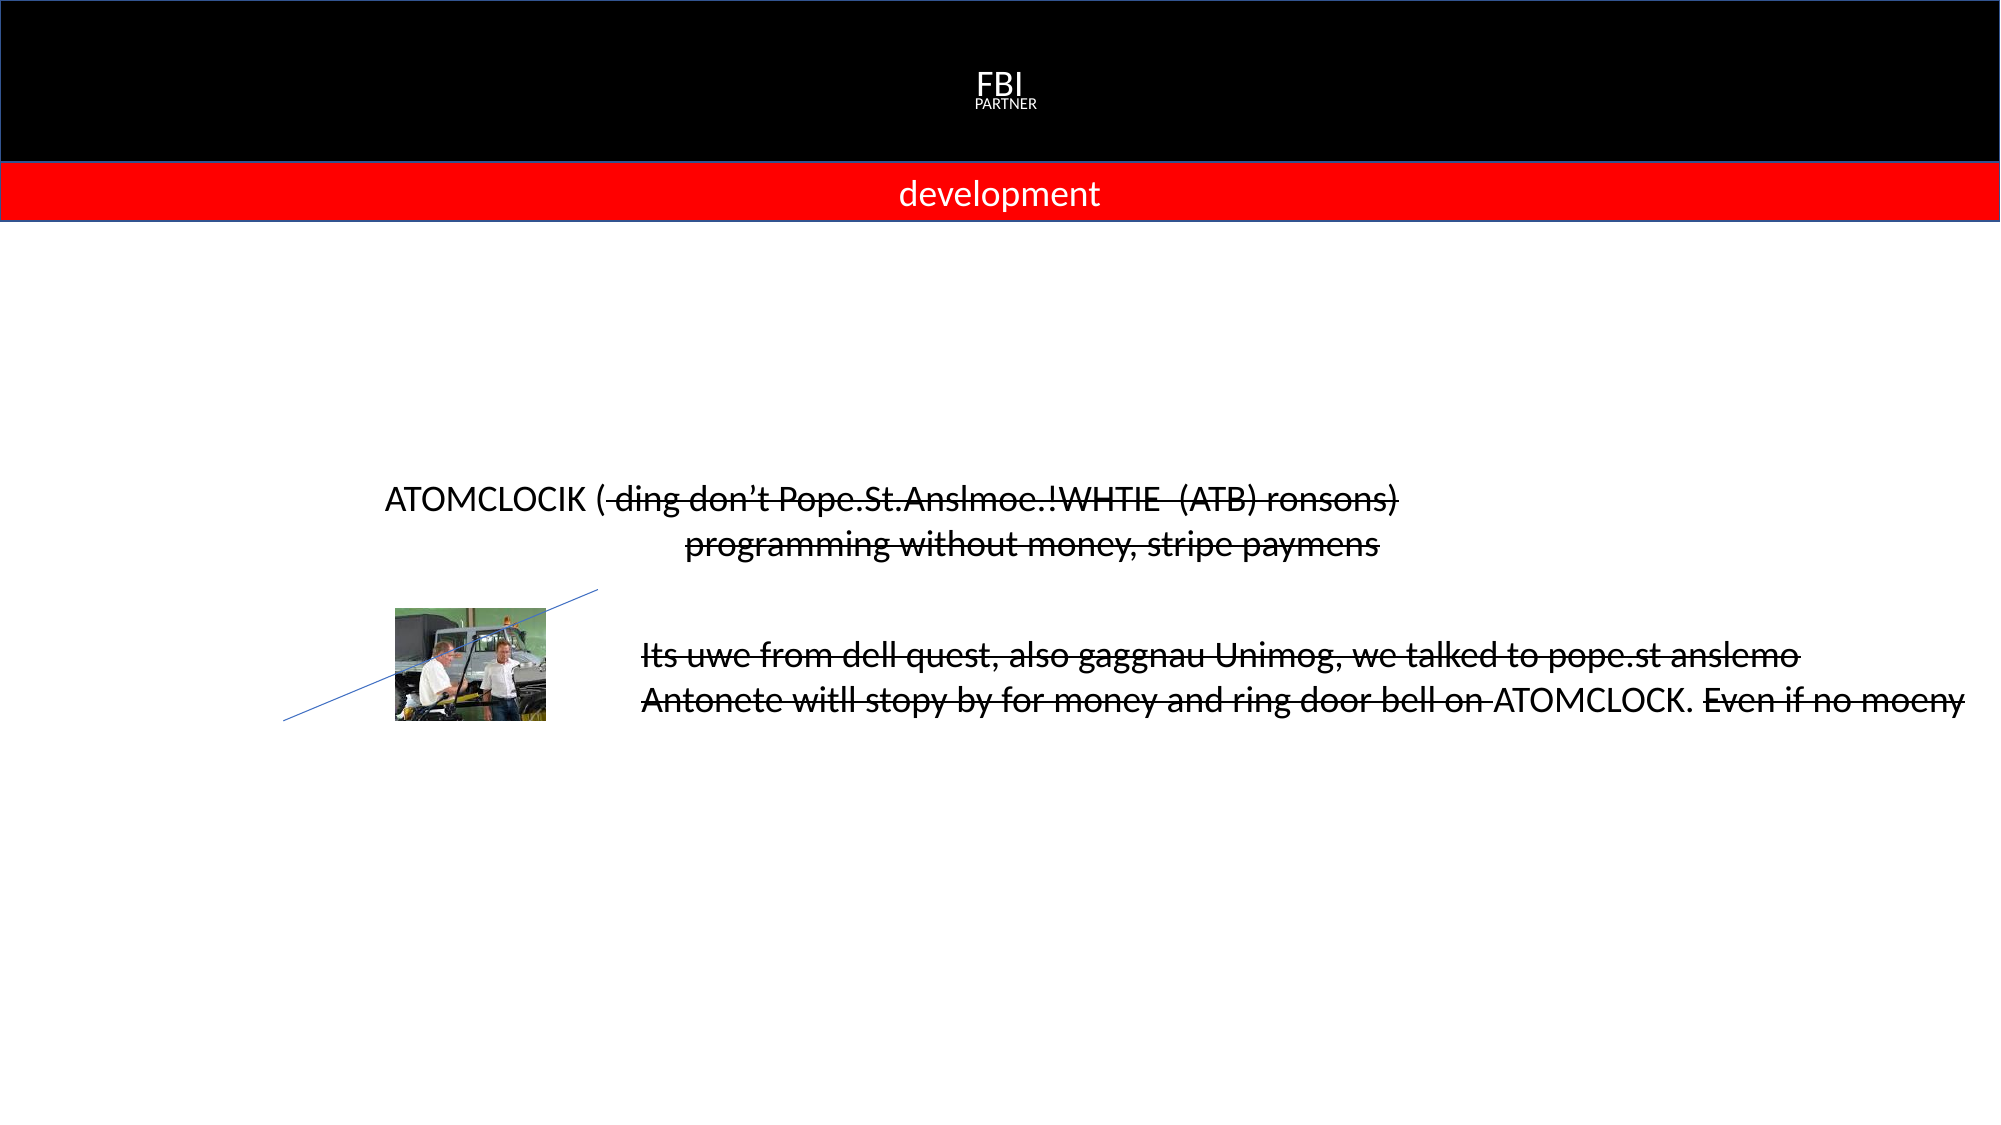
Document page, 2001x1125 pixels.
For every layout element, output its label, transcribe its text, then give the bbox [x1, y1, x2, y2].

text_box FBI [0, 0, 2000, 161]
text_box ATOMCLOCIK ( ding don’t Pope.St.Anslmoe.!WHTIE (ATB) ronsons) programming without money, stripe paymens [370, 466, 1415, 572]
text_box Its uwe from dell quest, also gaggnau Unimog, we talked to pope.st anslemo Antonete witll stopy by for money and ring door bell on ATOMCLOCK. Even if no moeny [626, 622, 1981, 728]
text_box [283, 589, 598, 721]
text_box PARTNER [960, 85, 1053, 121]
text_box development [0, 161, 2000, 222]
